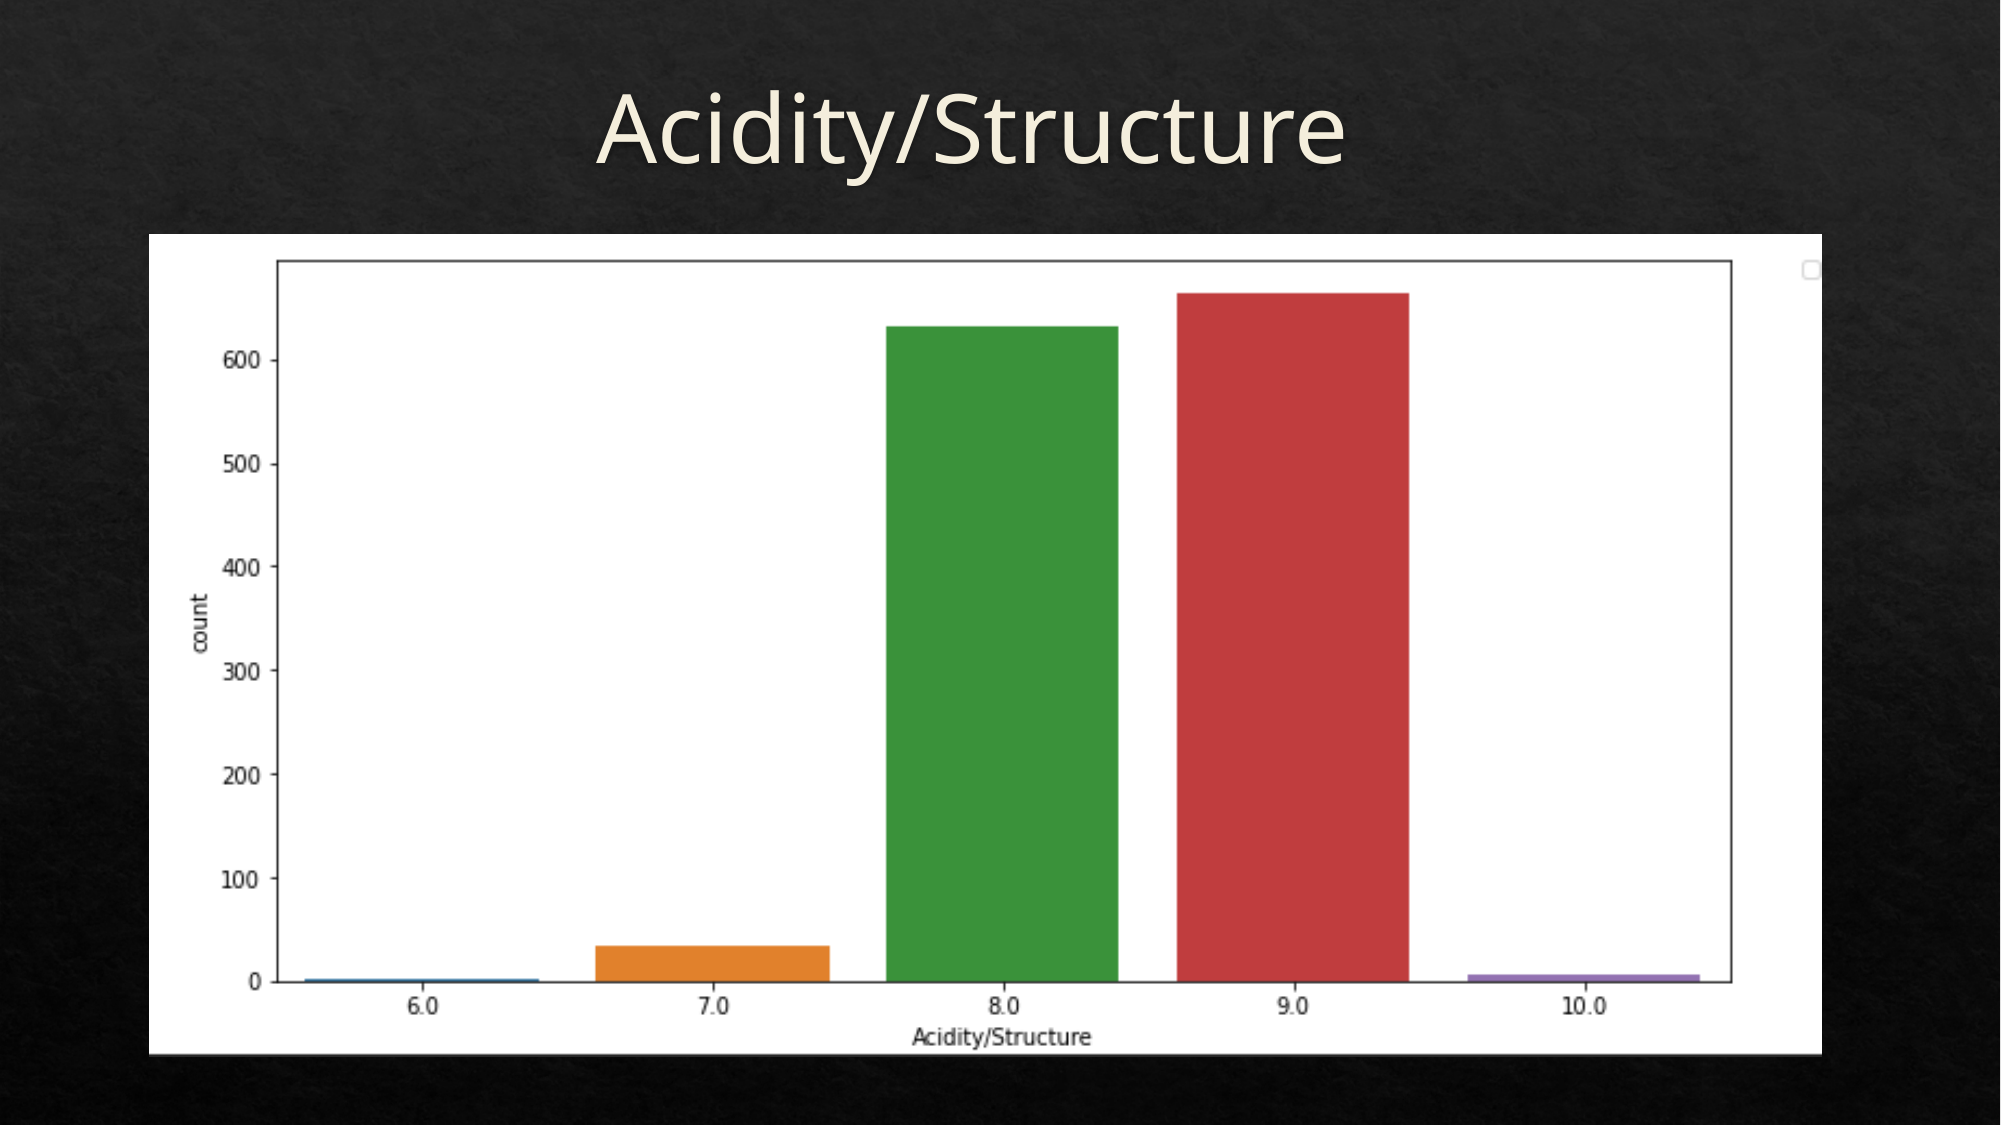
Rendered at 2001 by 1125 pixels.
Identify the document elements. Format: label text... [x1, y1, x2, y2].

picture [149, 234, 1822, 1057]
title Acidity/Structure [123, 29, 1822, 237]
